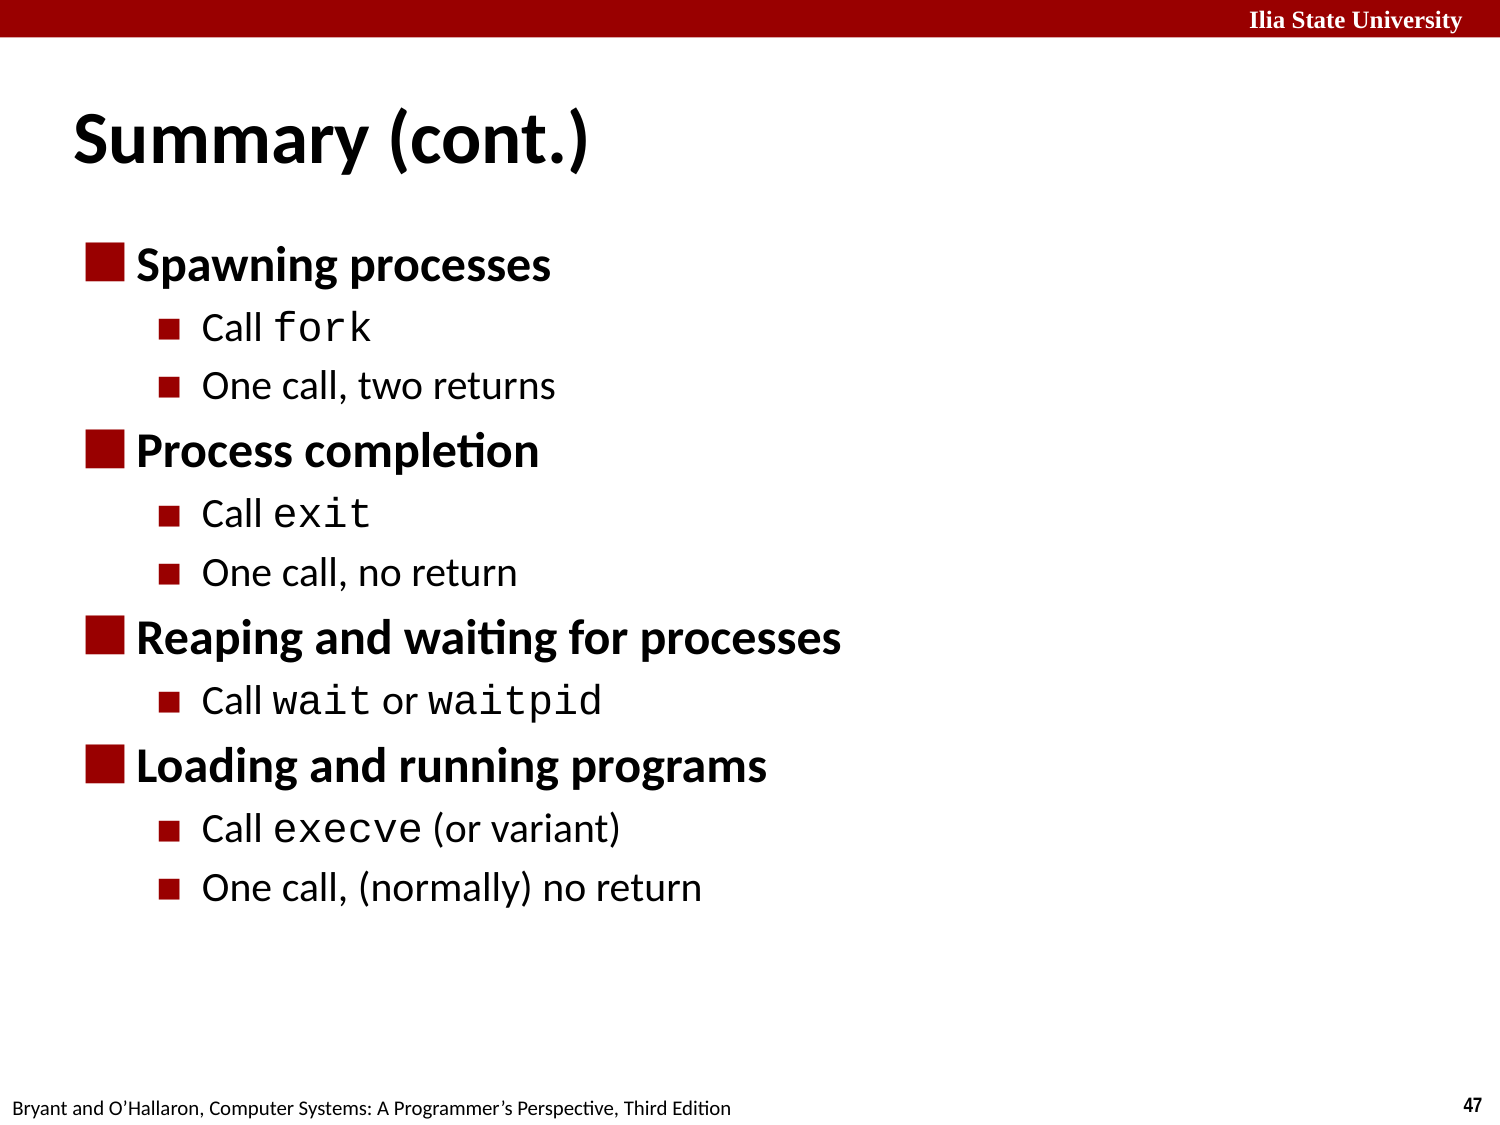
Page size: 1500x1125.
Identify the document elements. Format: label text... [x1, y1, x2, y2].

title Summary (cont.) [58, 71, 1304, 197]
list Spawning processes Call fork One call, two returns Process completion Call exit One call, no return Reaping and waiting for processes Call wait or waitpid Loading and running programs Call execve (or variant) One call, (normally) no return [65, 223, 1361, 1040]
